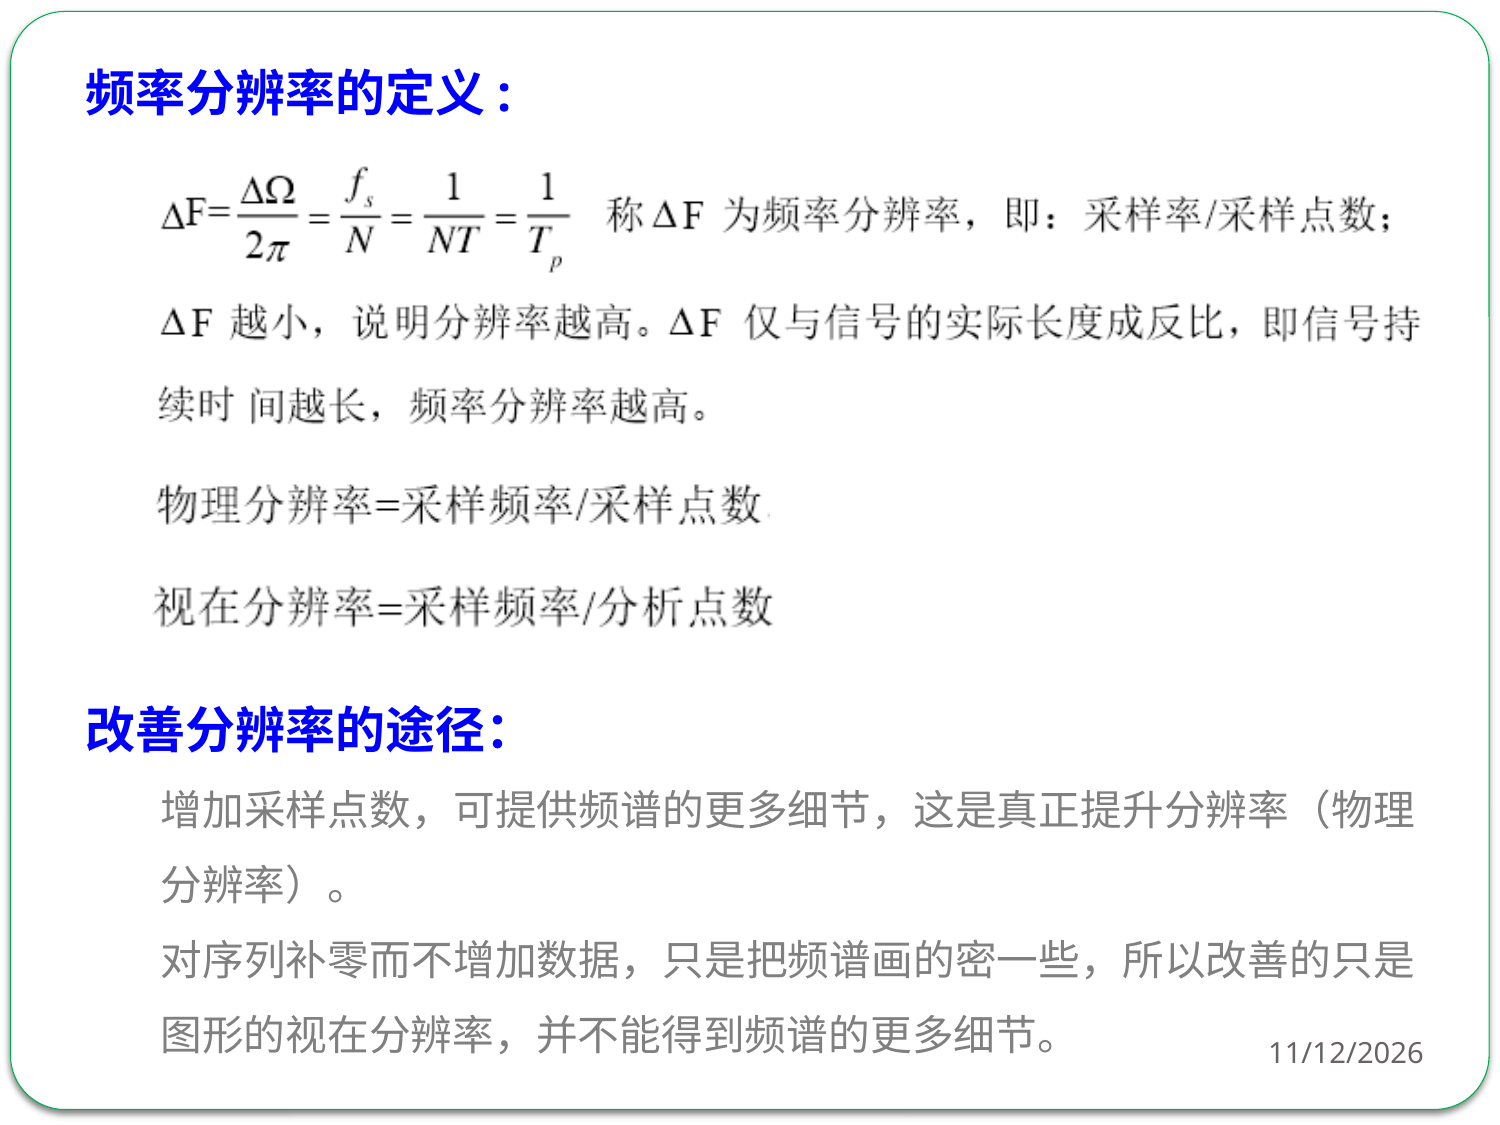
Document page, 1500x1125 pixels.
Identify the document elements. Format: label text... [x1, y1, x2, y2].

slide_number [1209, 1015, 1439, 1094]
picture [147, 473, 770, 540]
picture [147, 568, 783, 646]
picture [147, 160, 1442, 457]
text_box 改善分辨率的途径： 增加采样点数，可提供频谱的更多细节，这是真正提升分辨率（物理分辨率）。 对序列补零而不增加数据，只是把频谱画的密一些，所以改善的只是图形的视在分辨率，并不能得到频谱的更多细节。 [70, 661, 1430, 1067]
